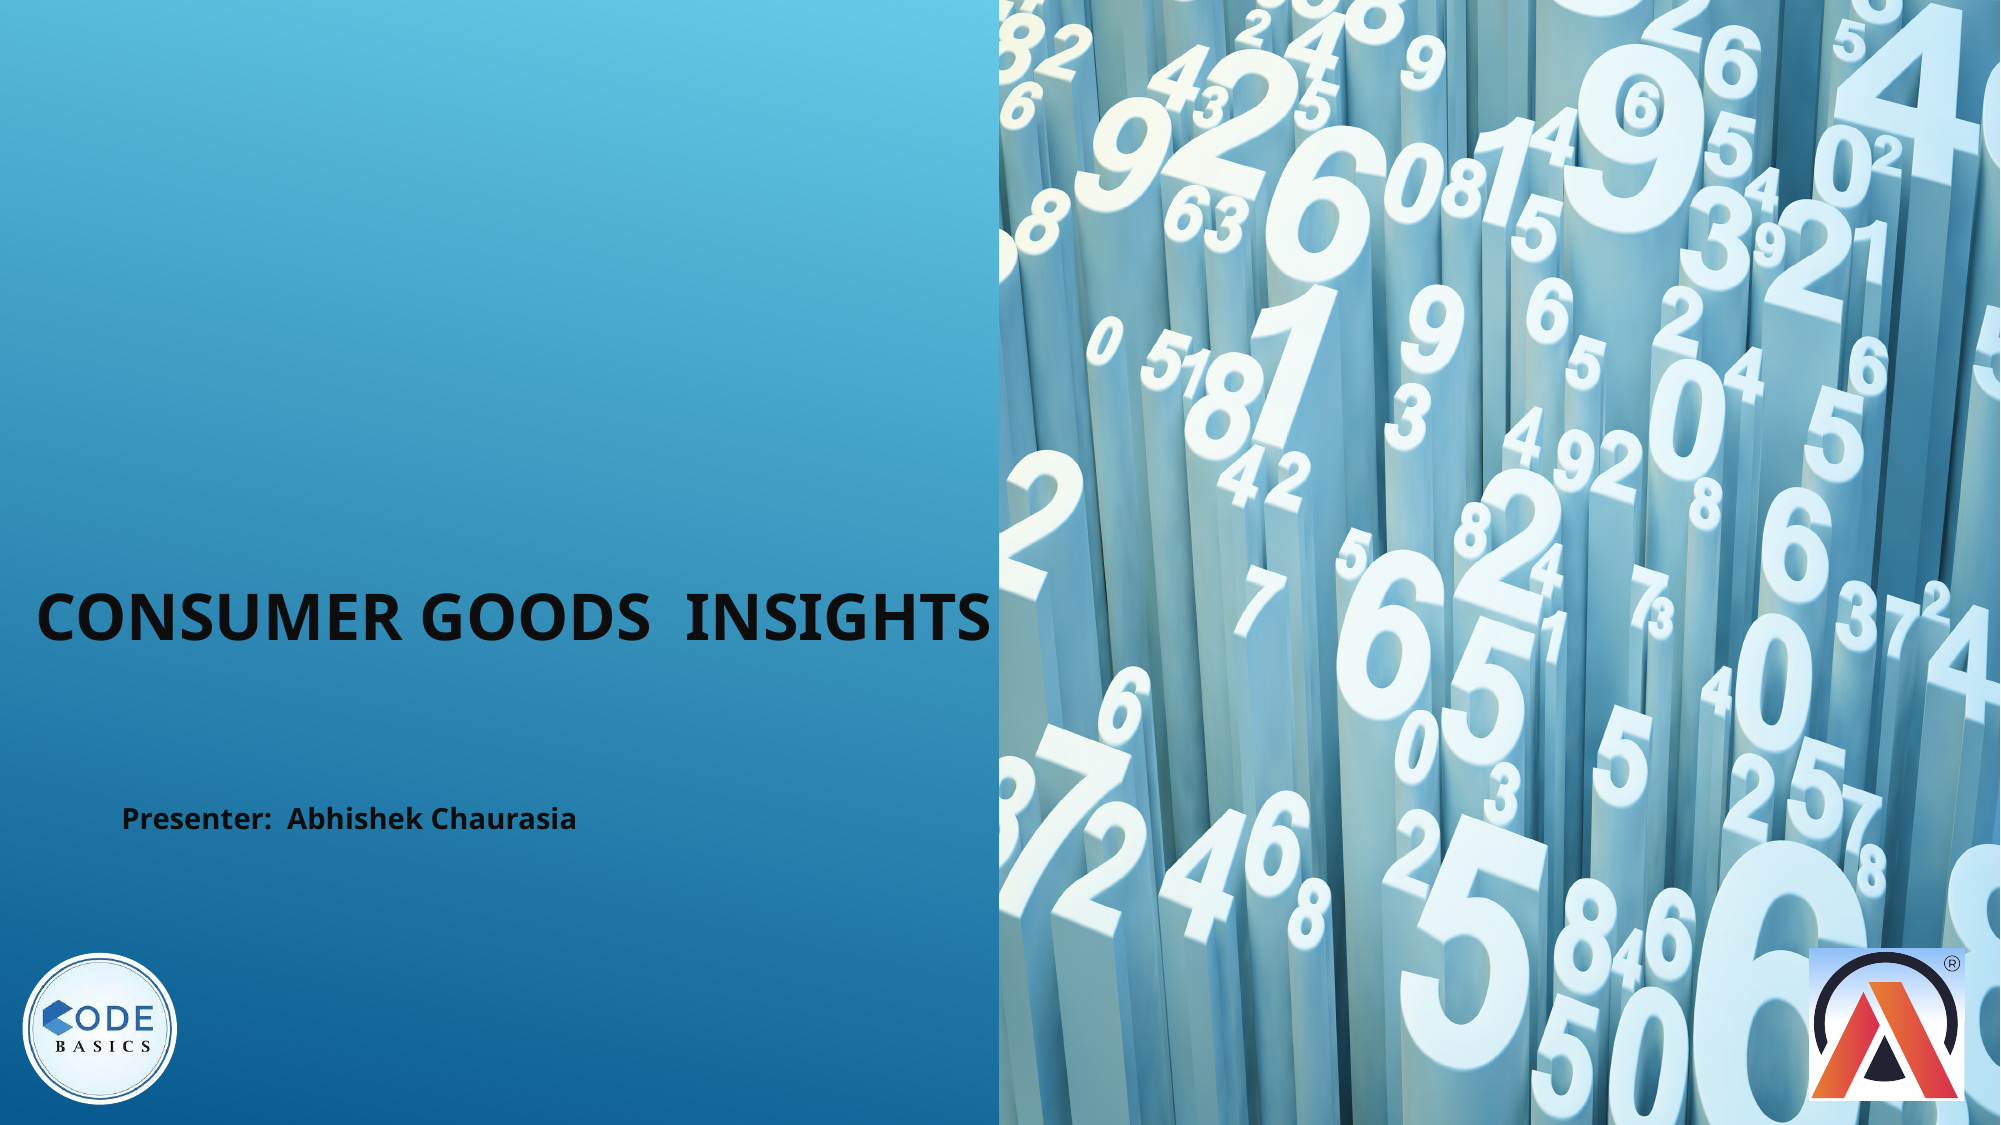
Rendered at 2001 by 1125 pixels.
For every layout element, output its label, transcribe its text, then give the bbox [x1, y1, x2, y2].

picture [22, 952, 178, 1105]
subtitle Presenter: Abhishek Chaurasia [106, 792, 668, 845]
picture [999, 0, 2000, 1125]
title Consumer Goods Insights [20, 565, 999, 739]
